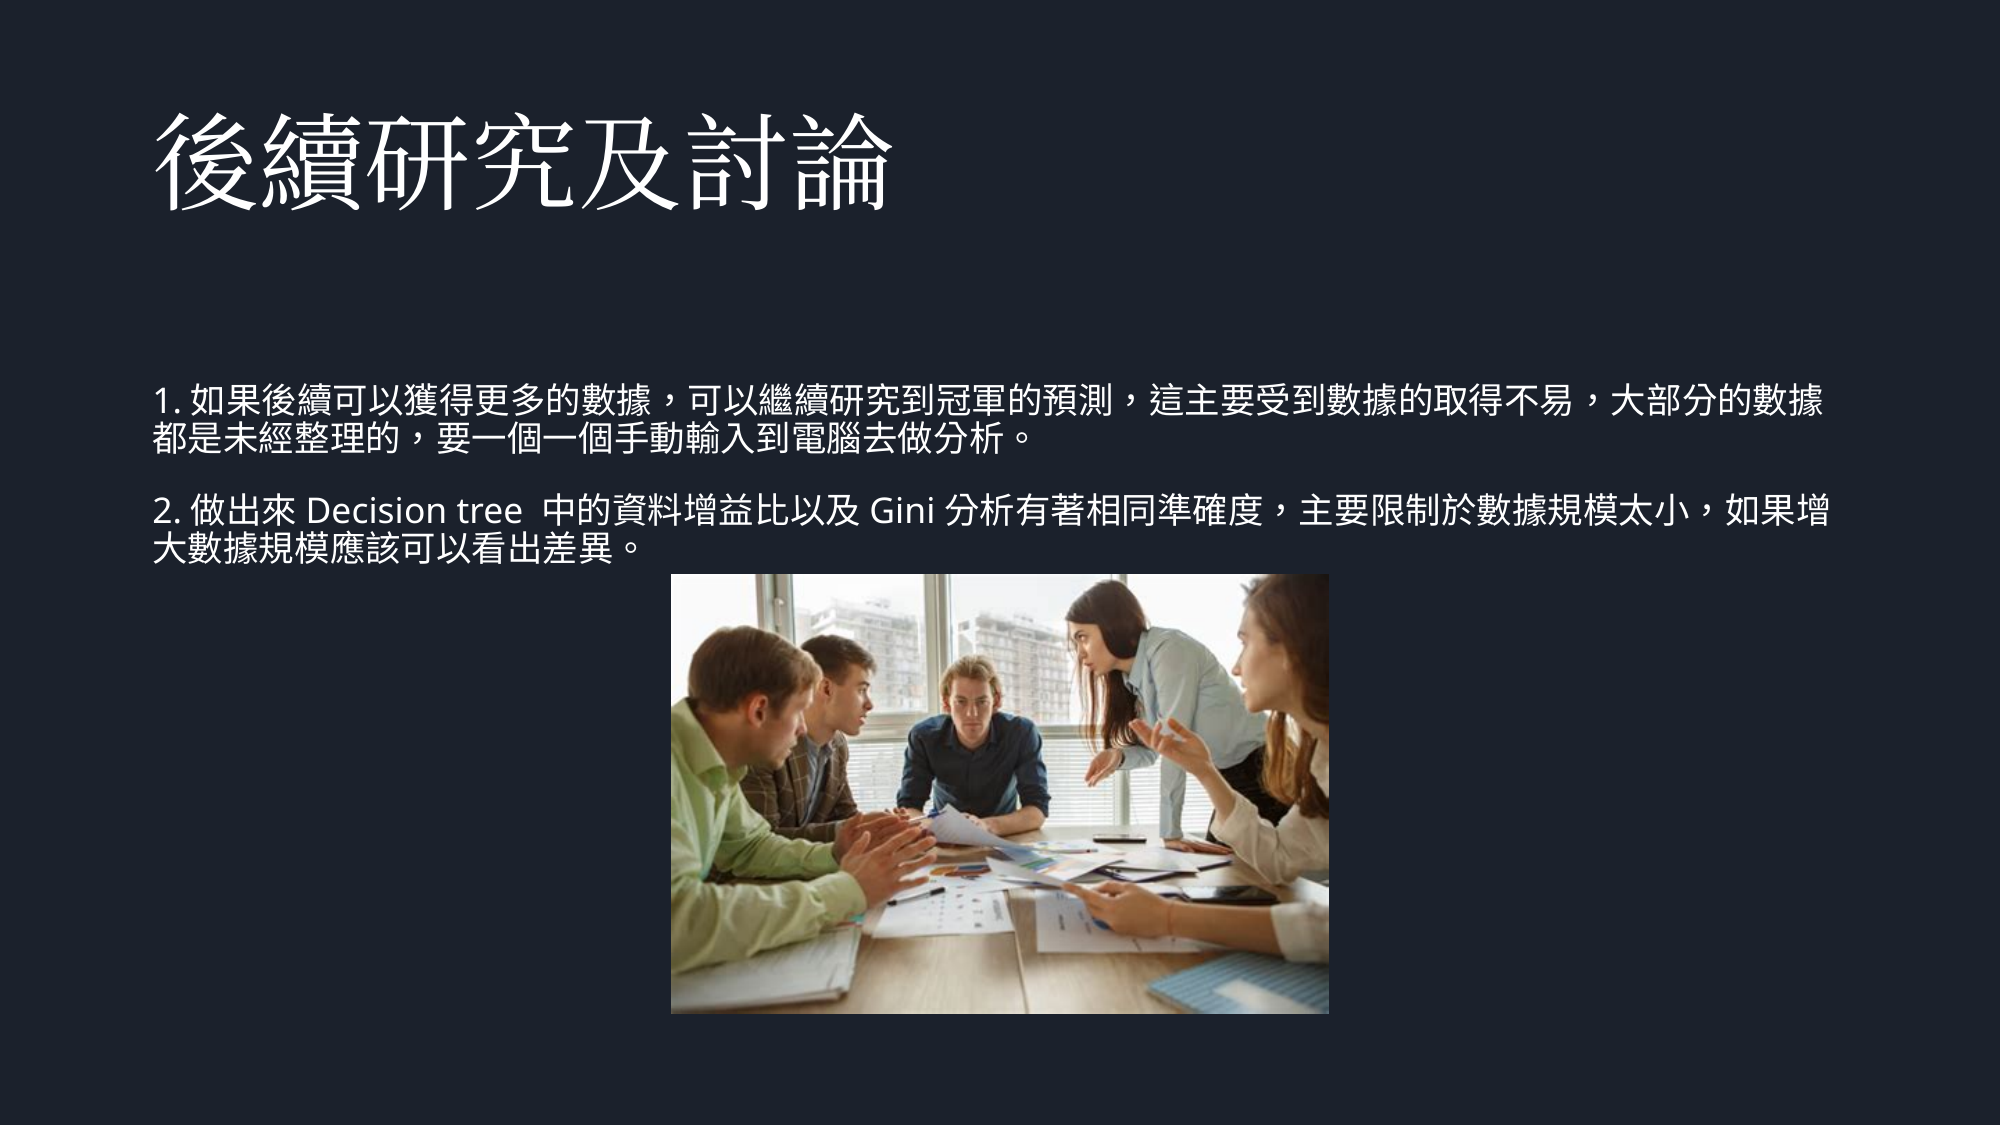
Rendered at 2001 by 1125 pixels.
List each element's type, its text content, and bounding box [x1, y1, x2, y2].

list 1.如果後續可以獲得更多的數據，可以繼續研究到冠軍的預測，這主要受到數據的取得不易，大部分的數據都是未經整理的，要一個一個手動輸入到電腦去做分析。 2.做出來Decision tree 中的資料增益比以及Gini分析有著相同準確度，主要限制於數據規模太小，如果增大數據規模應該可以看出差異。 [137, 299, 1863, 1014]
title 後續研究及討論 [137, 59, 1863, 278]
picture [670, 574, 1330, 1014]
